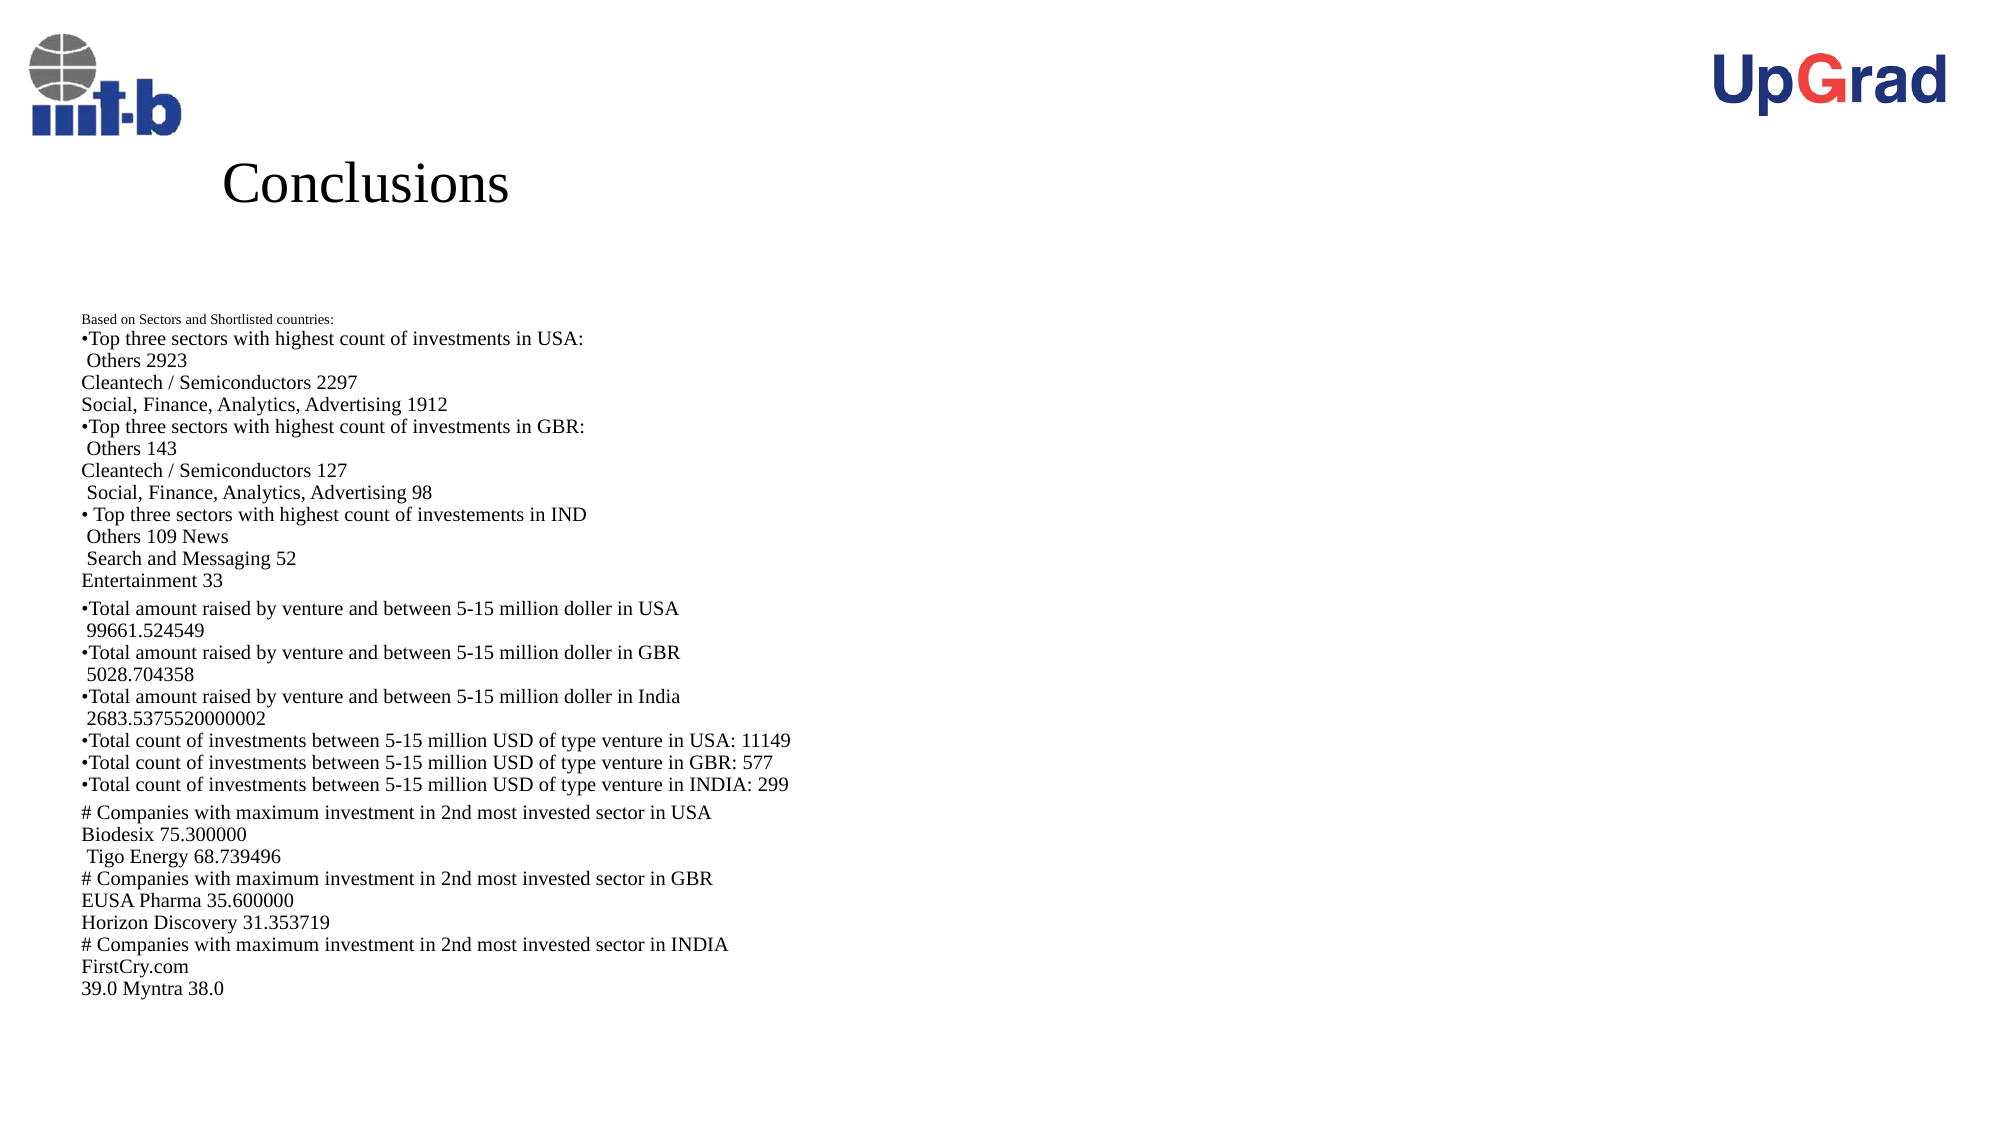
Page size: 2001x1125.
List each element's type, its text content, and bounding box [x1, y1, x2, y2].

picture [1714, 53, 1952, 116]
title Conclusions [186, 104, 1715, 246]
list Based on Sectors and Shortlisted countries: •Top three sectors with highest count of investments in USA: Others 2923 Cleantech / Semiconductors 2297 Social, Finance, Analytics, Advertising 1912 •Top three sectors with highest count of investments in GBR: Others 143 Cleantech / Semiconductors 127 Social, Finance, Analytics, Advertising 98 • Top three sectors with highest count of investements in IND Others 109 News Search and Messaging 52 Entertainment 33 •Total amount raised by venture and between 5-15 million doller in USA 99661.524549 •Total amount raised by venture and between 5-15 million doller in GBR 5028.704358 •Total amount raised by venture and between 5-15 million doller in India 2683.5375520000002 •Total count of investments between 5-15 million USD of type venture in USA: 11149 •Total count of investments between 5-15 million USD of type venture in GBR: 577 •Total count of investments between 5-15 million USD of type venture in INDIA: 299 # Companies with maximum investment in 2nd most invested sector in USA Biodesix 75.300000 Tigo Energy 68.739496 # Companies with maximum investment in 2nd most invested sector in GBR EUSA Pharma 35.600000 Horizon Discovery 31.353719 # Companies with maximum investment in 2nd most invested sector in INDIA FirstCry.com 39.0 Myntra 38.0 [66, 304, 1899, 1017]
picture [0, 29, 208, 163]
